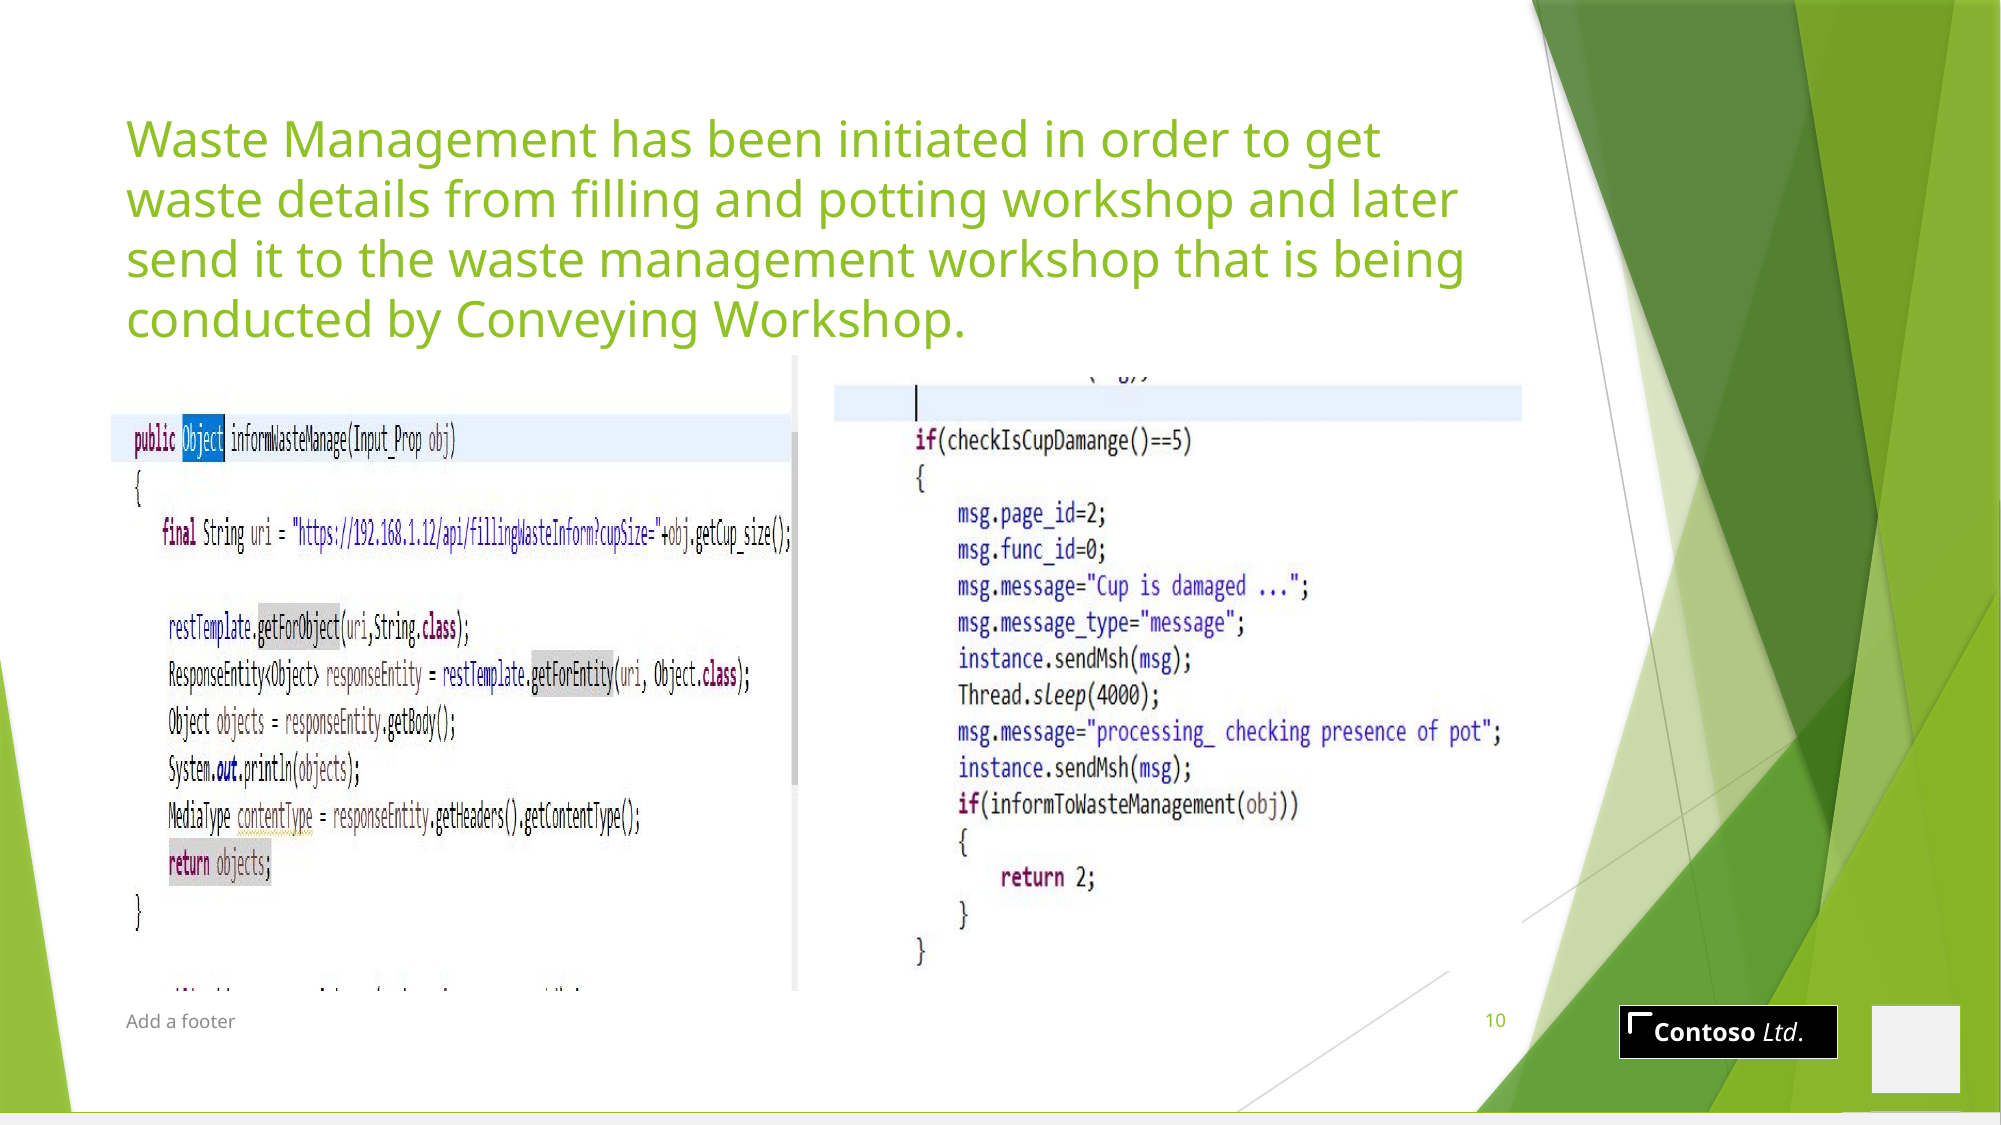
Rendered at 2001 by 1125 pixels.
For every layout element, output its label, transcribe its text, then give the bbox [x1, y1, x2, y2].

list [110, 354, 798, 992]
title Waste Management has been initiated in order to get waste details from filling and potting workshop and later send it to the waste management workshop that is being conducted by Conveying Workshop. [111, 99, 1522, 369]
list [834, 377, 1522, 971]
slide_number 10 [1409, 991, 1522, 1051]
footer Add a footer [111, 991, 1145, 1051]
